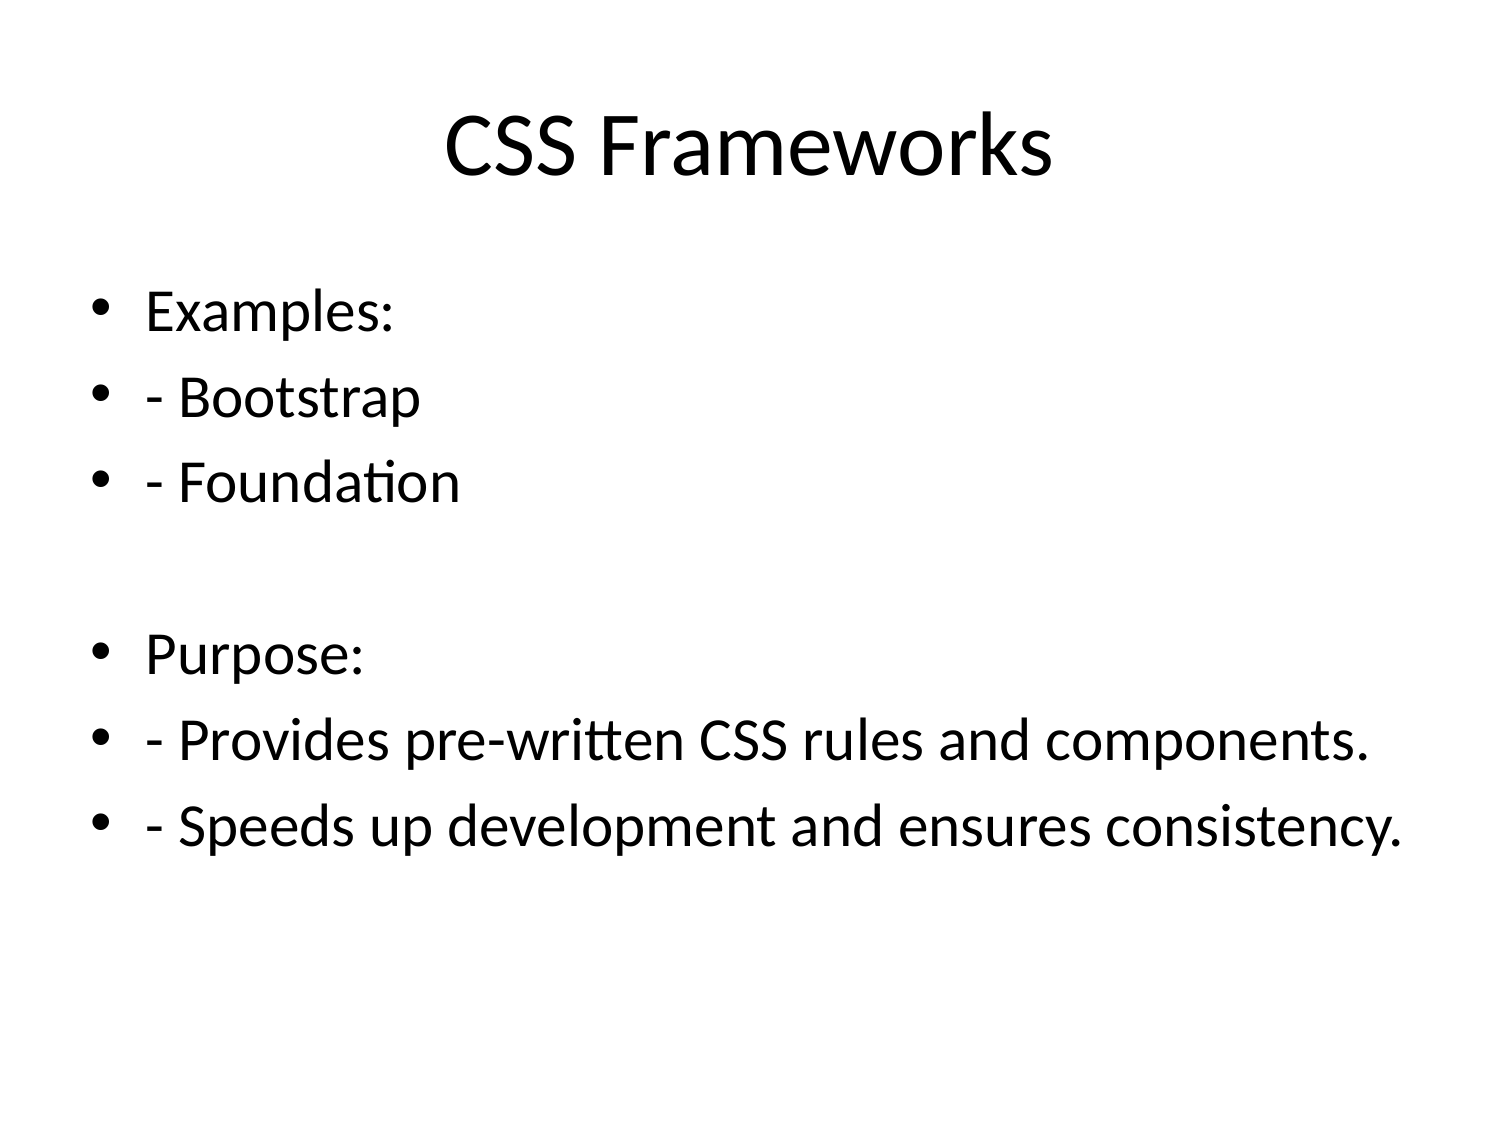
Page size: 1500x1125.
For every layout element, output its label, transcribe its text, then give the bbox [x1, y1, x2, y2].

title CSS Frameworks [75, 45, 1425, 233]
list Examples: - Bootstrap - Foundation Purpose: - Provides pre-written CSS rules and components. - Speeds up development and ensures consistency. [75, 262, 1425, 1005]
